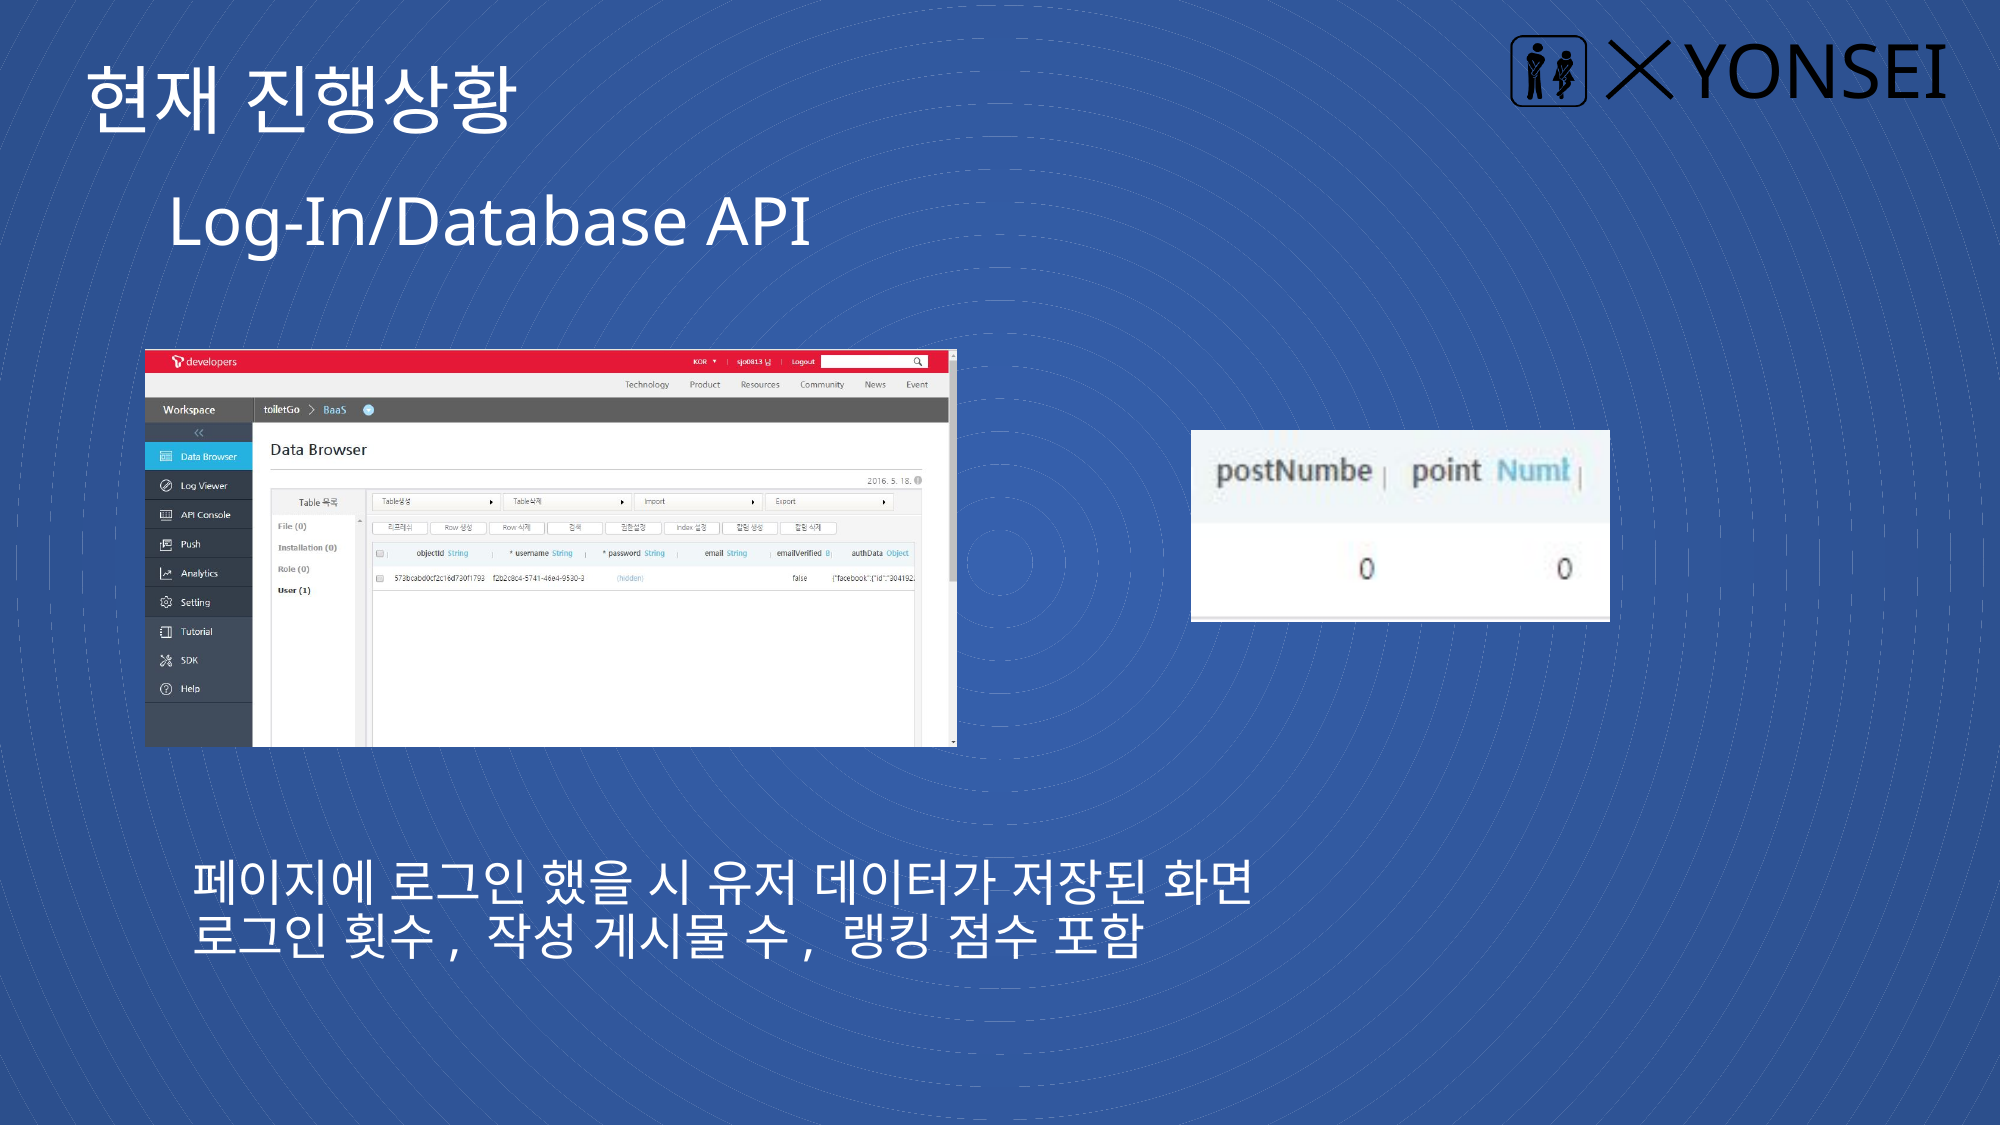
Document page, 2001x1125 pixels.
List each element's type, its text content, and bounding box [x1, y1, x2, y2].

text_box 페이지에 로그인 했을 시 유저 데이터가 저장된 화면 로그인 횟수, 작성 게시물 수, 랭킹 점수 포함 [177, 803, 1903, 1022]
text_box Log-In/Database API [152, 114, 1878, 333]
title 현재 진행상황 [69, 0, 1795, 214]
picture [1191, 430, 1610, 622]
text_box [1509, 16, 1972, 214]
picture [145, 349, 957, 747]
